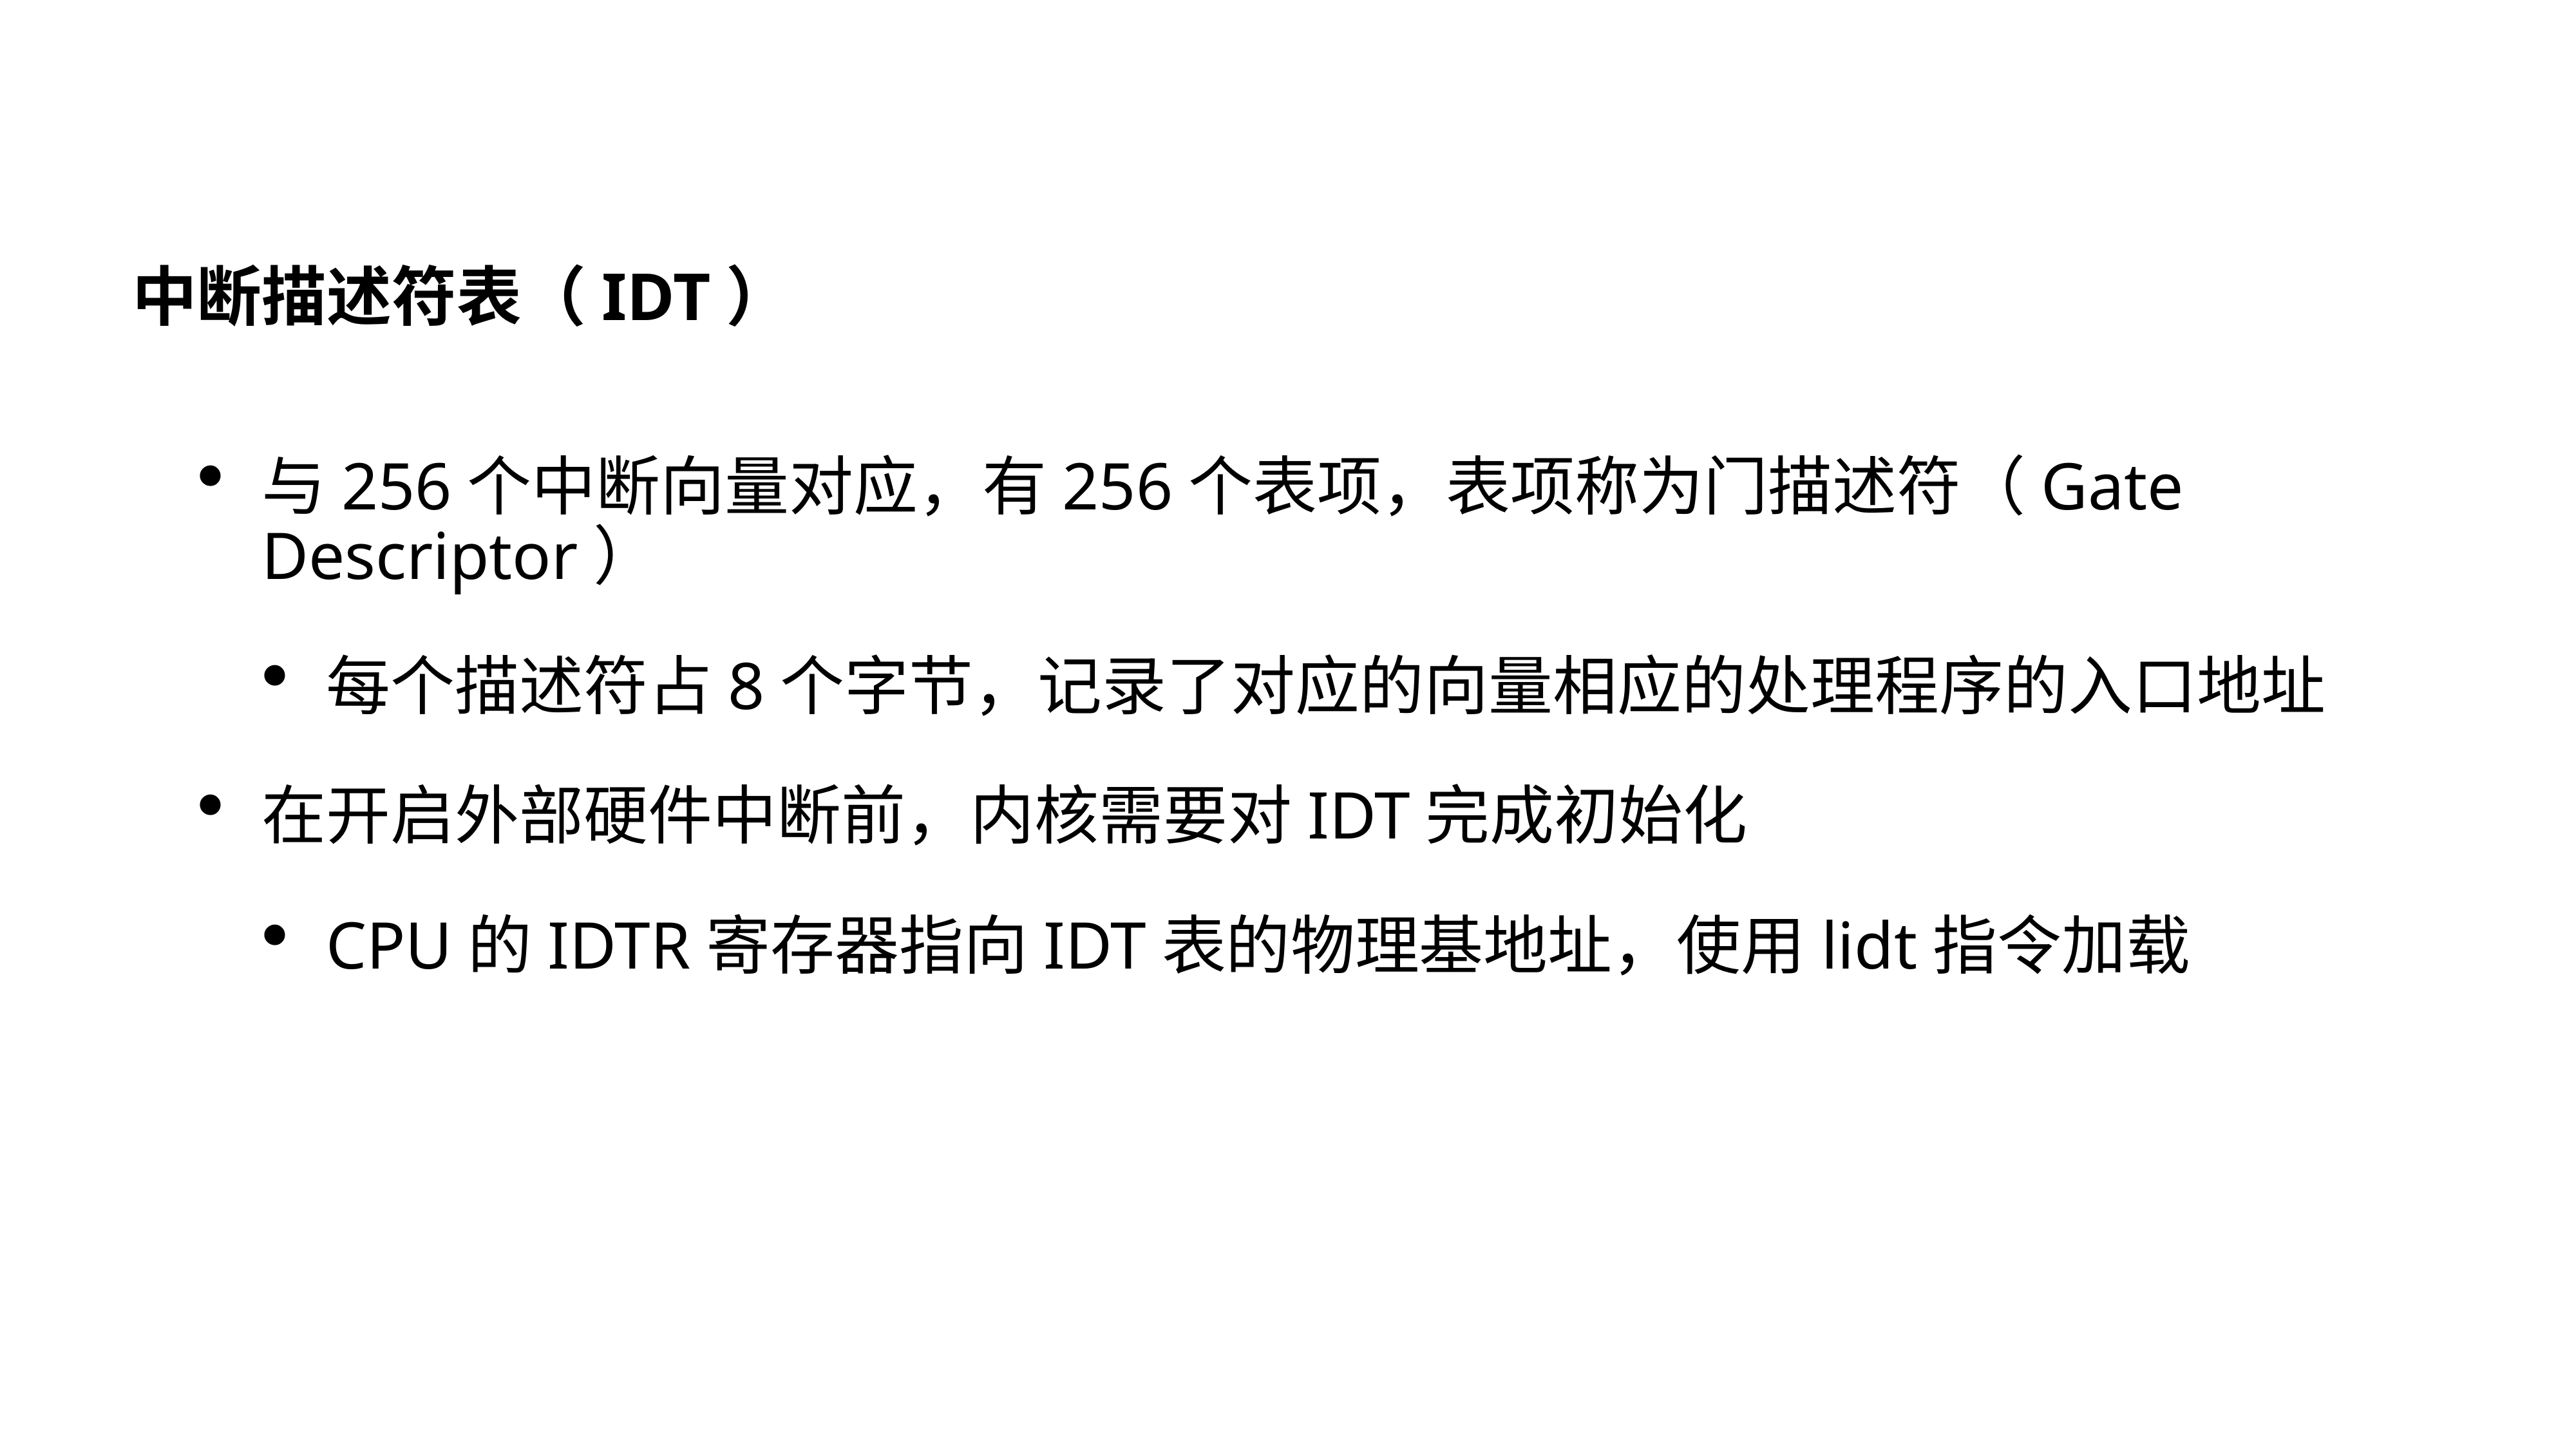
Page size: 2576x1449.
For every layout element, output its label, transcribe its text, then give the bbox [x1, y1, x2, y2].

list 中断描述符表（IDT） [127, 250, 2449, 350]
list 与256个中断向量对应，有256个表项，表项称为门描述符（Gate Descriptor） 每个描述符占8个字节，记录了对应的向量相应的处理程序的入口地址 在开启外部硬件中断前，内核需要对IDT完成初始化 CPU的IDTR寄存器指向IDT表的物理基地址，使用lidt指令加载 [127, 448, 2449, 1321]
